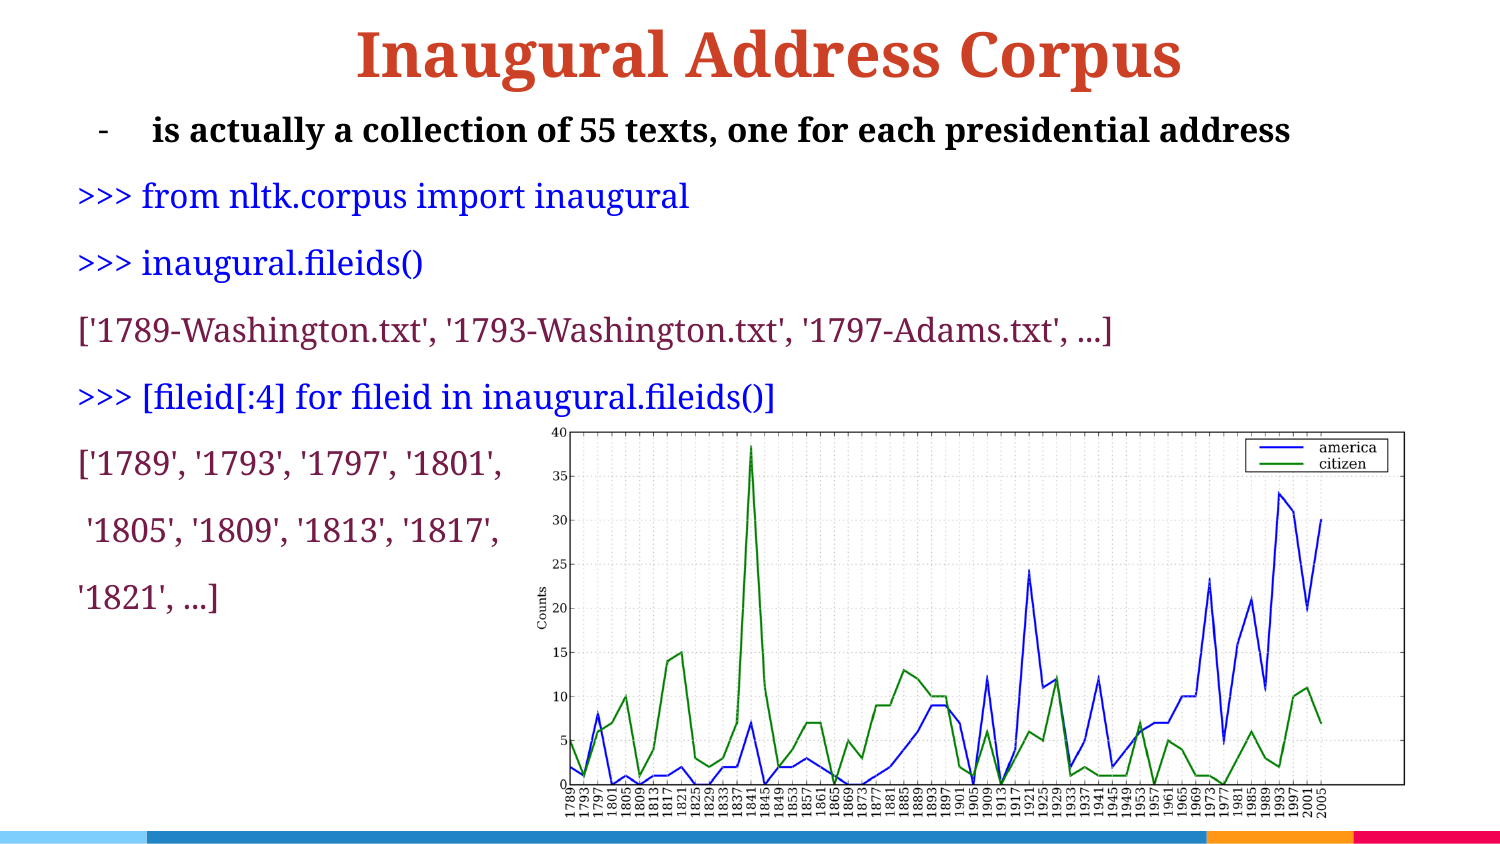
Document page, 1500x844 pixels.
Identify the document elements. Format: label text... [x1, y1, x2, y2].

text_box Inaugural Address Corpus [120, 0, 1420, 87]
picture [531, 420, 1421, 820]
text_box is actually a collection of 55 texts, one for each presidential address >>> from nltk.corpus import inaugural >>> inaugural.fileids() ['1789-Washington.txt', '1793-Washington.txt', '1797-Adams.txt', ...] >>> [fileid[:4] for fileid in inaugural.fileids()] ['1789', '1793', '1797', '1801', '1805', '1809', '1813', '1817', '1821', ...] [62, 87, 1488, 820]
